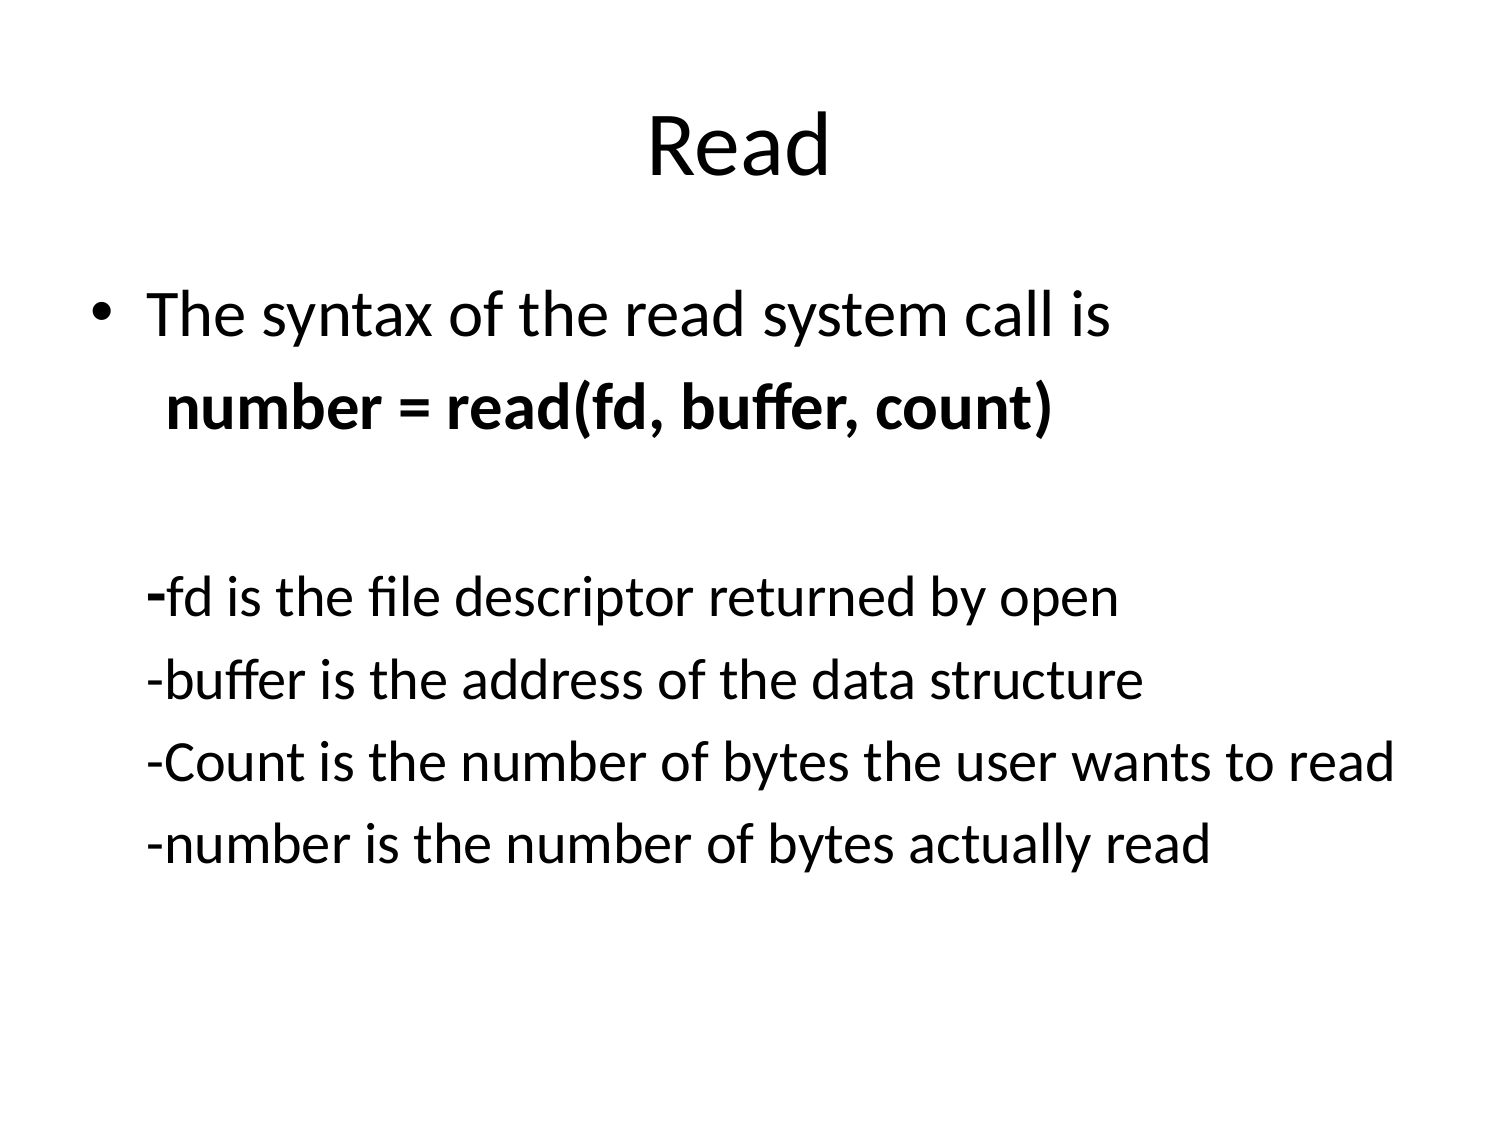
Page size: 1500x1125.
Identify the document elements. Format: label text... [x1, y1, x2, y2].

list The syntax of the read system call is number = read(fd, buffer, count) -fd is the file descriptor returned by open -buffer is the address of the data structure -Count is the number of bytes the user wants to read -number is the number of bytes actually read [75, 262, 1425, 1005]
title Read [75, 45, 1425, 233]
